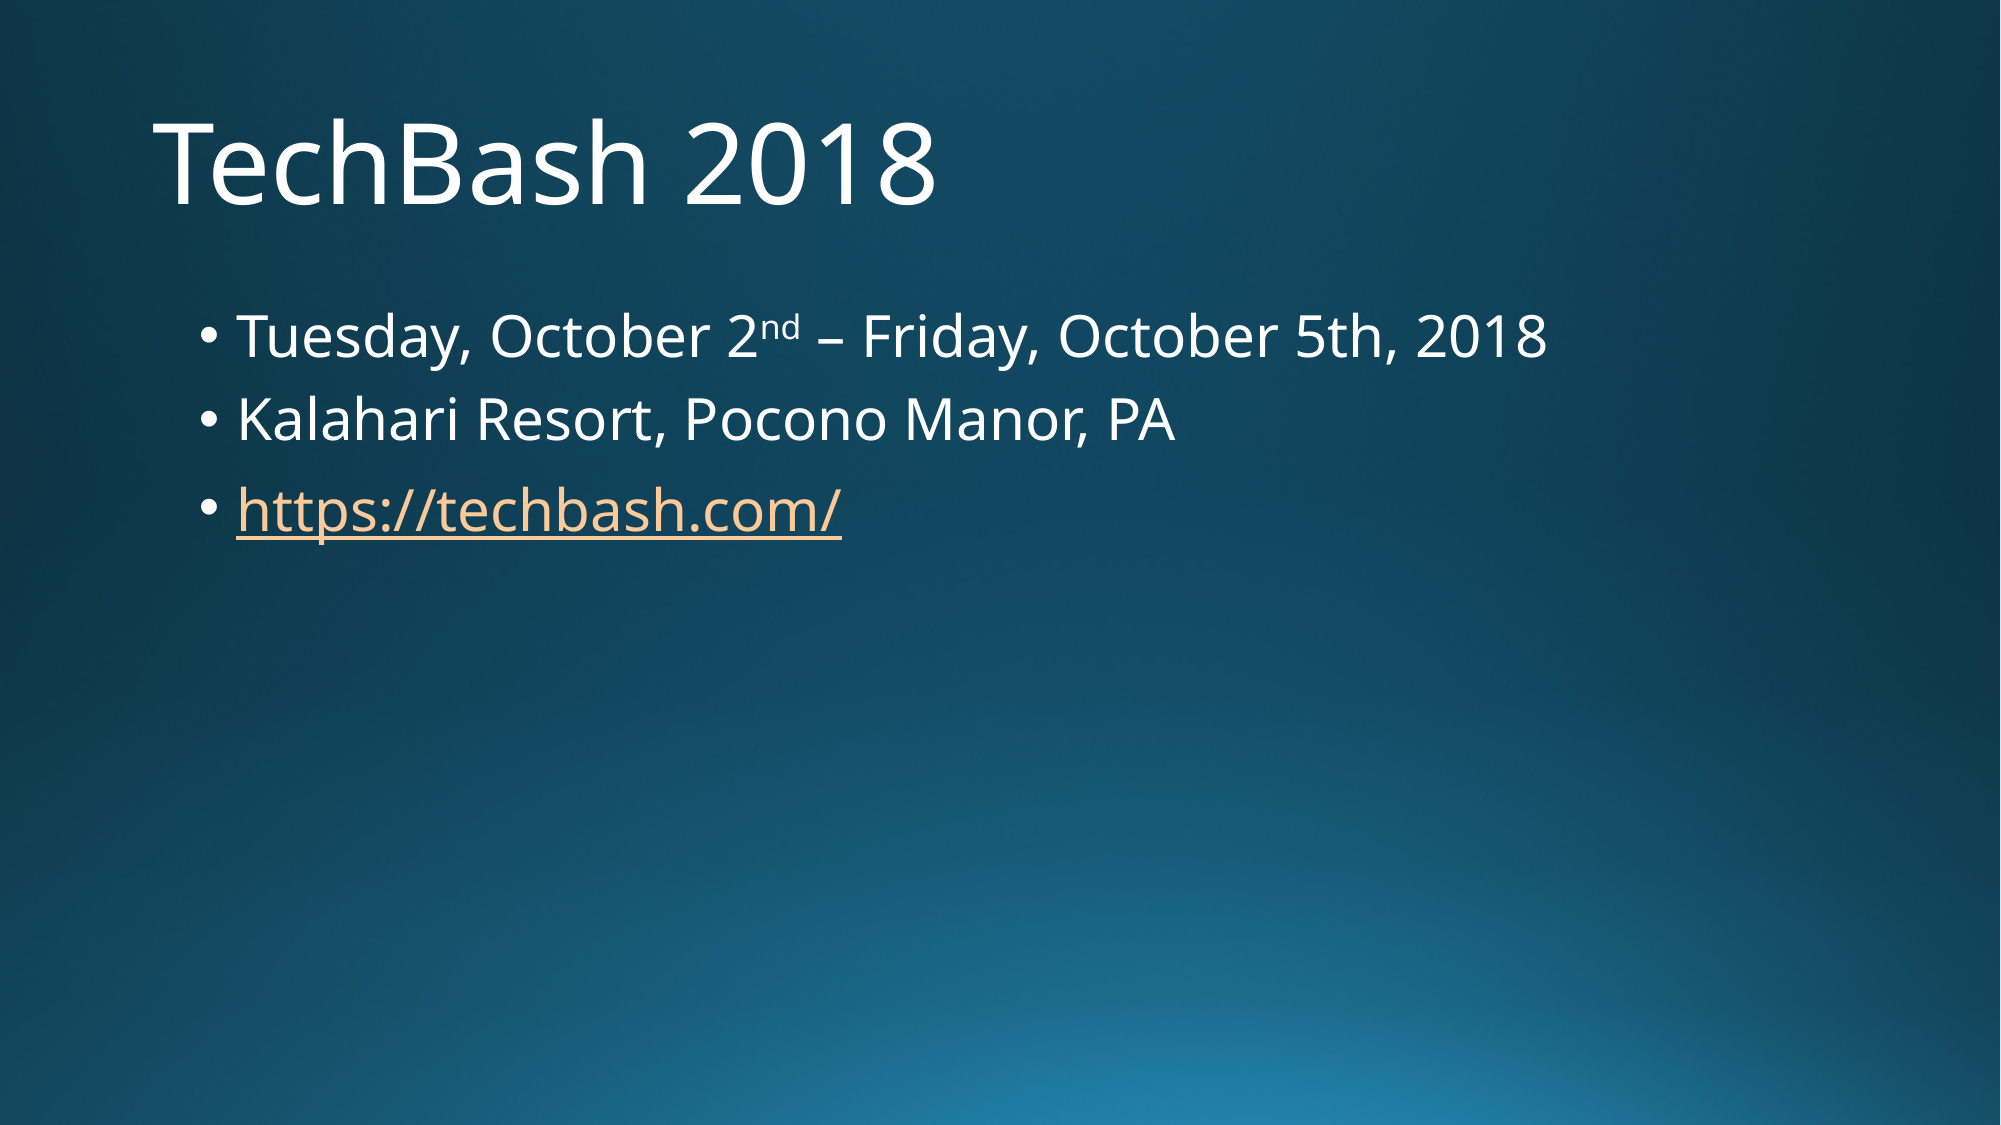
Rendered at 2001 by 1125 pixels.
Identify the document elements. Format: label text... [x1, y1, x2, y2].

title TechBash 2018 [137, 59, 1863, 278]
list Tuesday, October 2nd – Friday, October 5th, 2018 Kalahari Resort, Pocono Manor, PA https://techbash.com/ [183, 299, 1863, 1014]
picture [0, 0, 2001, 1125]
